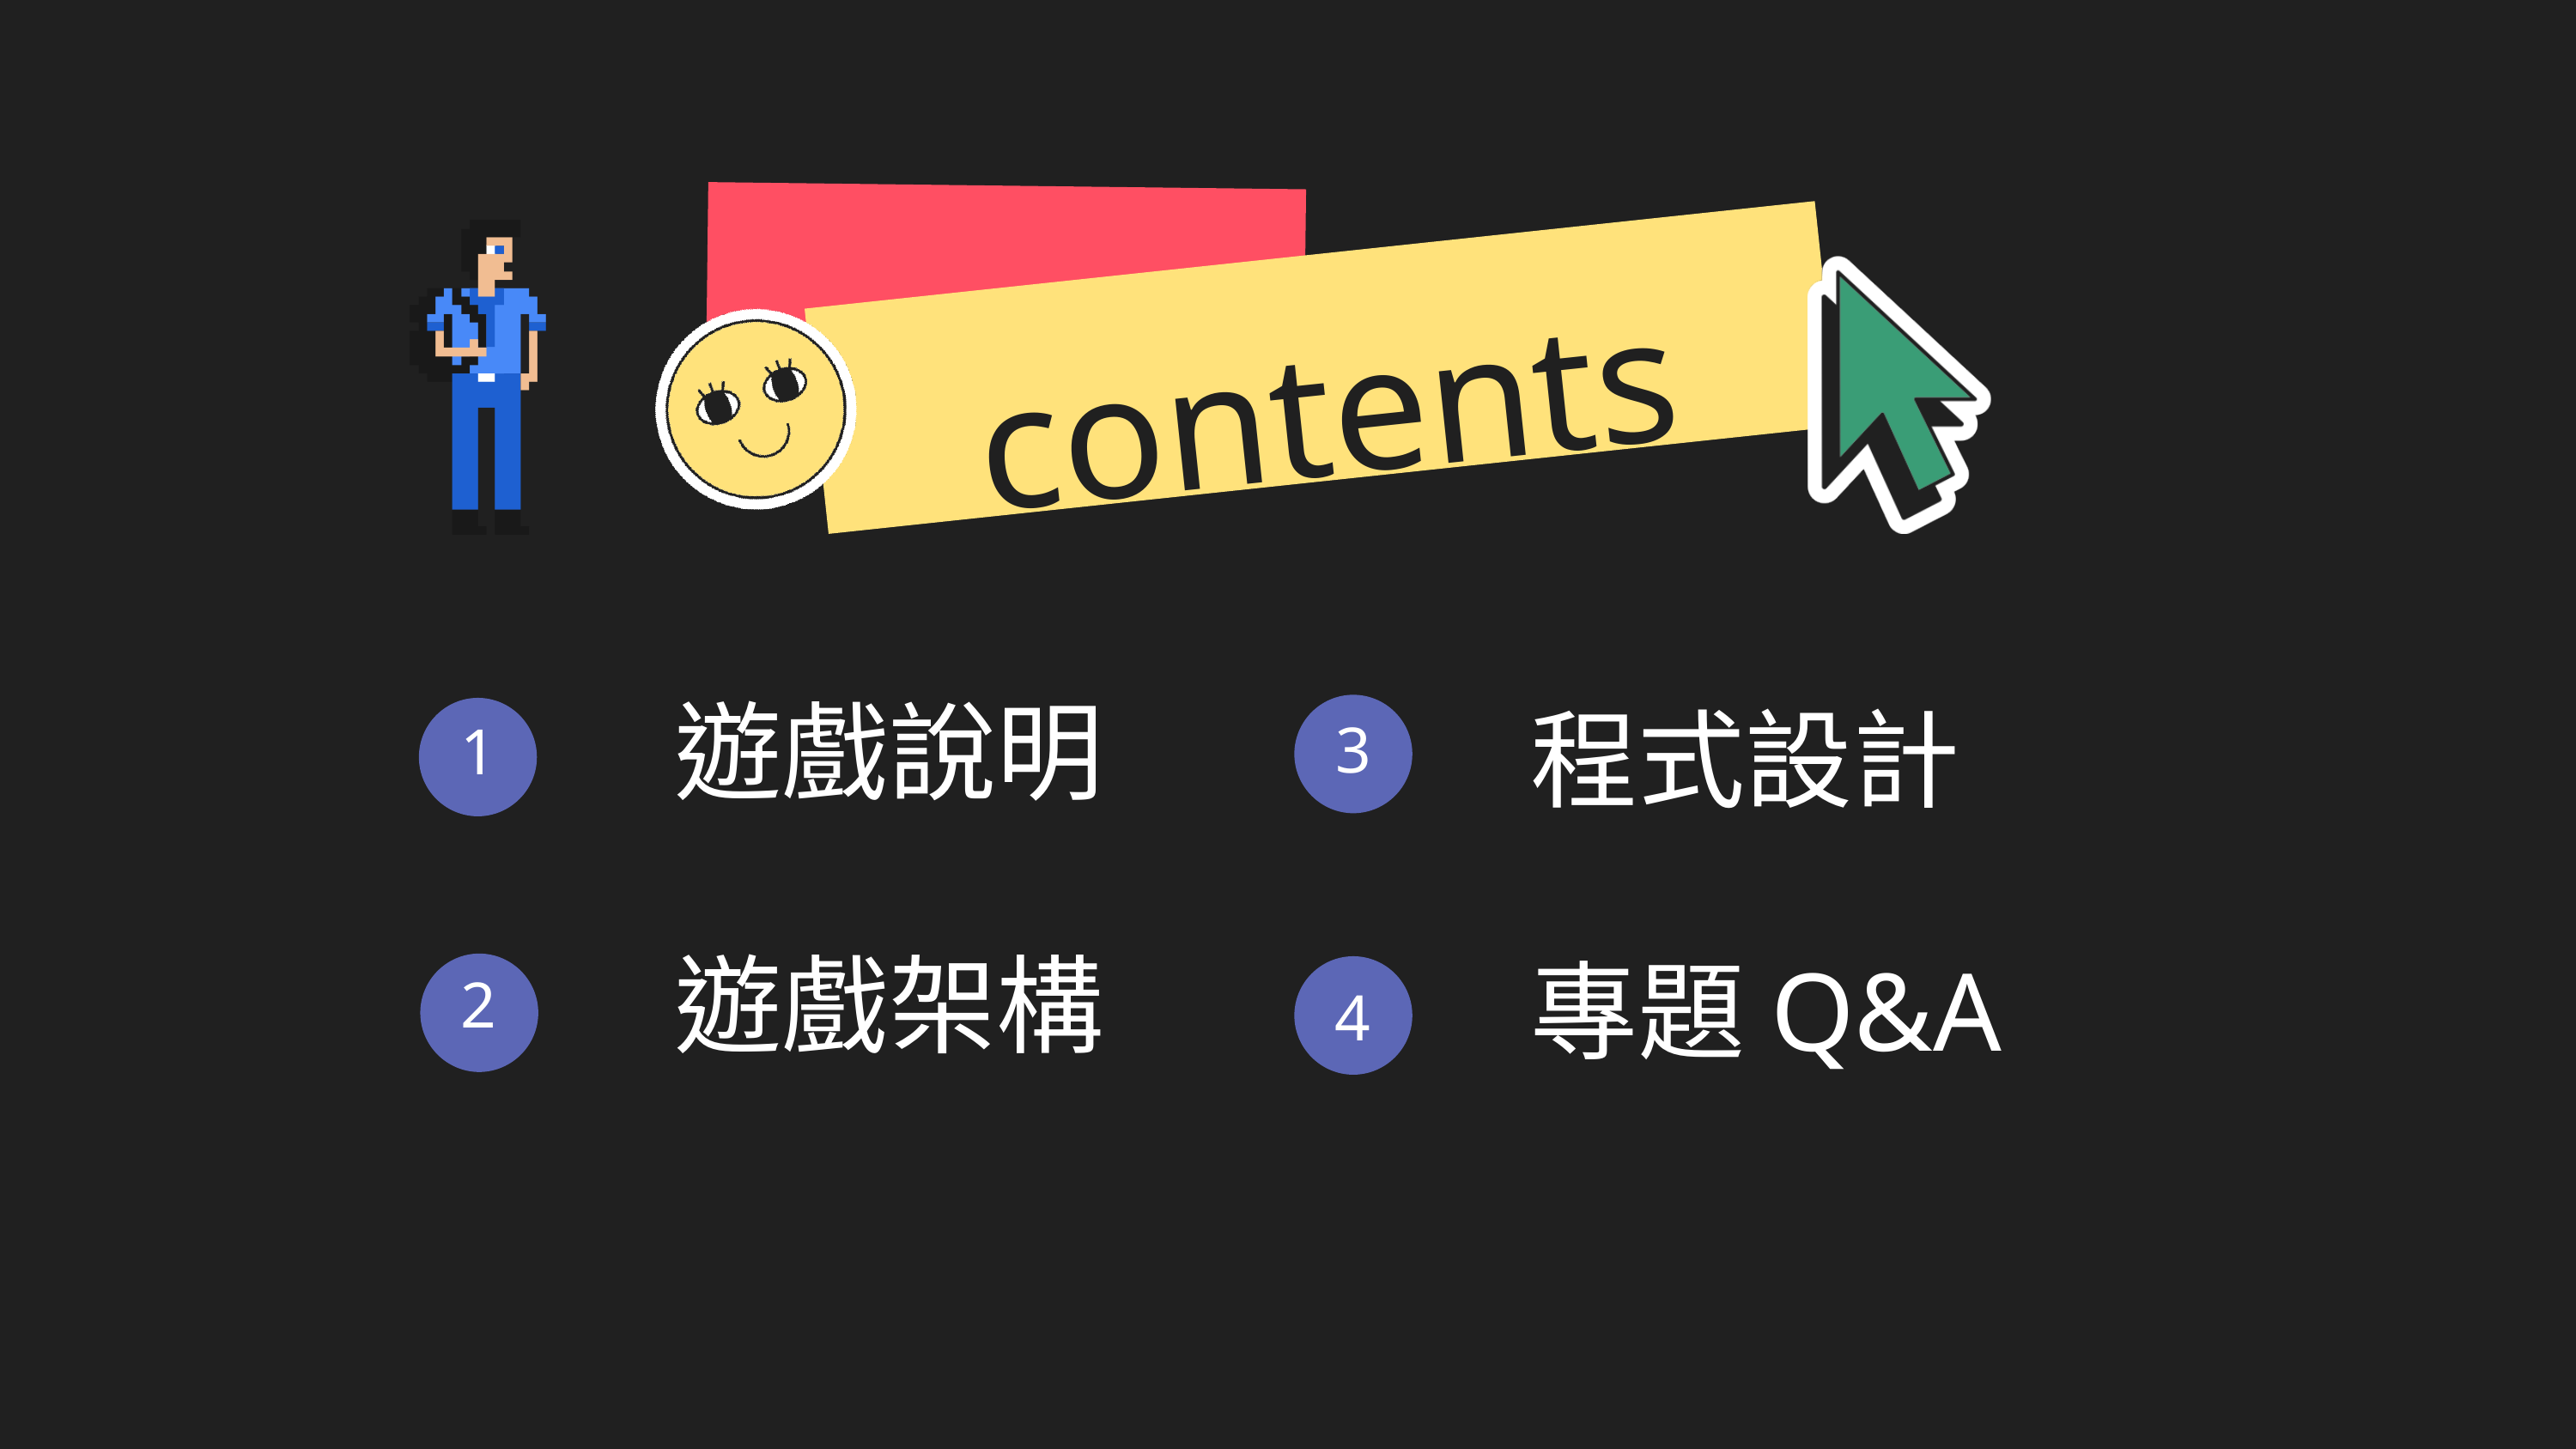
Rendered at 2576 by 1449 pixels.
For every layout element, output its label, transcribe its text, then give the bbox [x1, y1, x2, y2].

text_box 專題Q&A [1517, 937, 2576, 1080]
picture [629, 284, 855, 536]
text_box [813, 253, 1831, 482]
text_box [1294, 955, 1413, 1076]
text_box 程式設計 [1517, 685, 2576, 828]
picture [1807, 255, 1992, 535]
text_box 遊戲架構 [662, 931, 1261, 1074]
picture [410, 219, 547, 535]
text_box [419, 953, 539, 1073]
text_box [707, 182, 1307, 307]
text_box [418, 697, 538, 817]
text_box 遊戲說明 [662, 677, 1202, 820]
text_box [1294, 694, 1413, 814]
